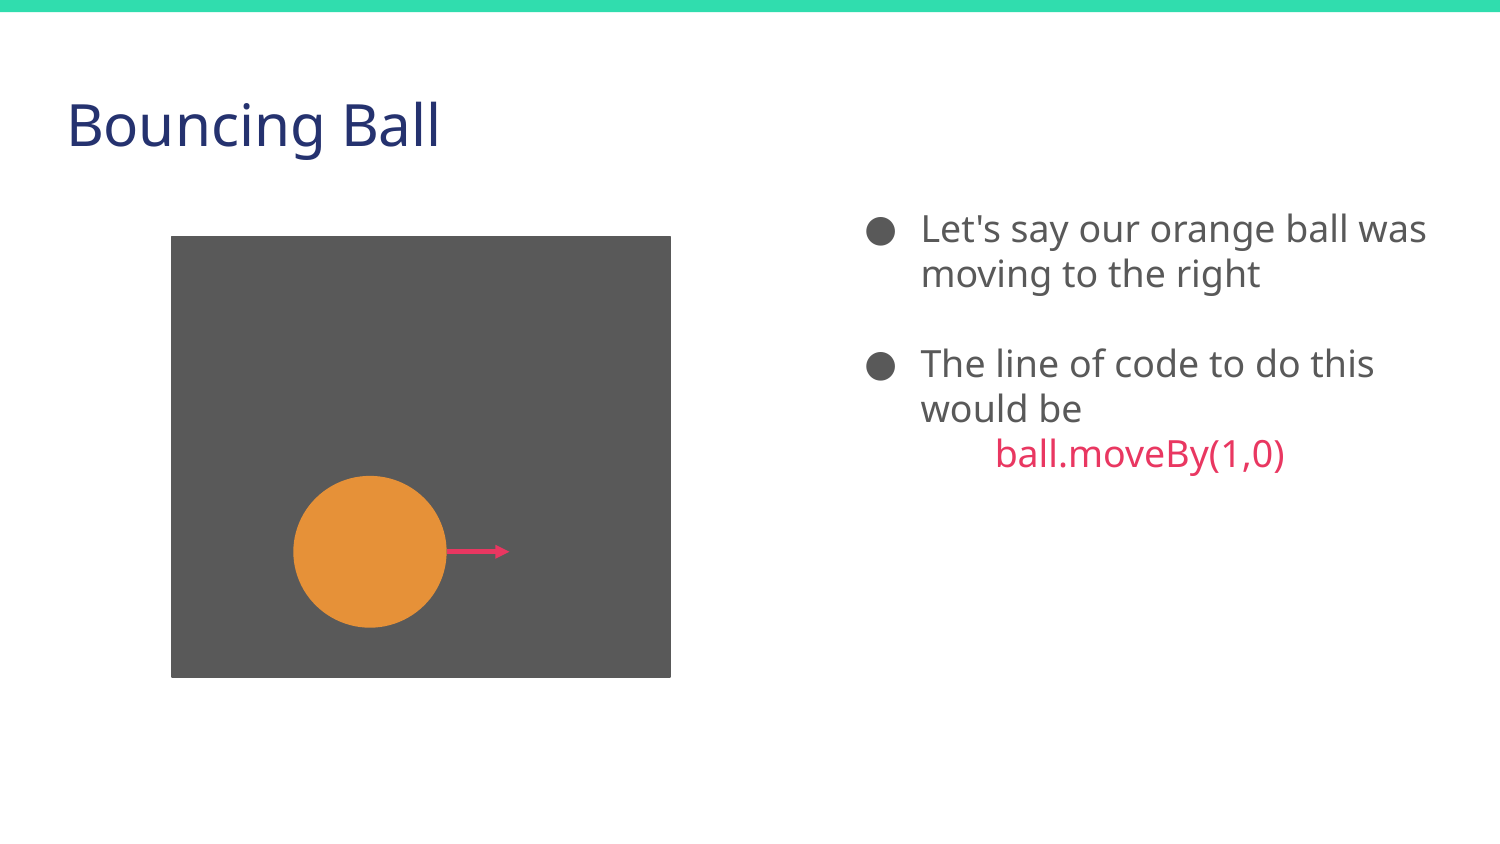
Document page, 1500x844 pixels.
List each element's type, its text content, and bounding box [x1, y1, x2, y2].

text_box [172, 236, 670, 678]
text_box [293, 475, 447, 628]
title Bouncing Ball [51, 72, 1449, 167]
text_box Let's say our orange ball was moving to the right The line of code to do this would be ball.moveBy(1,0) [830, 189, 1449, 580]
